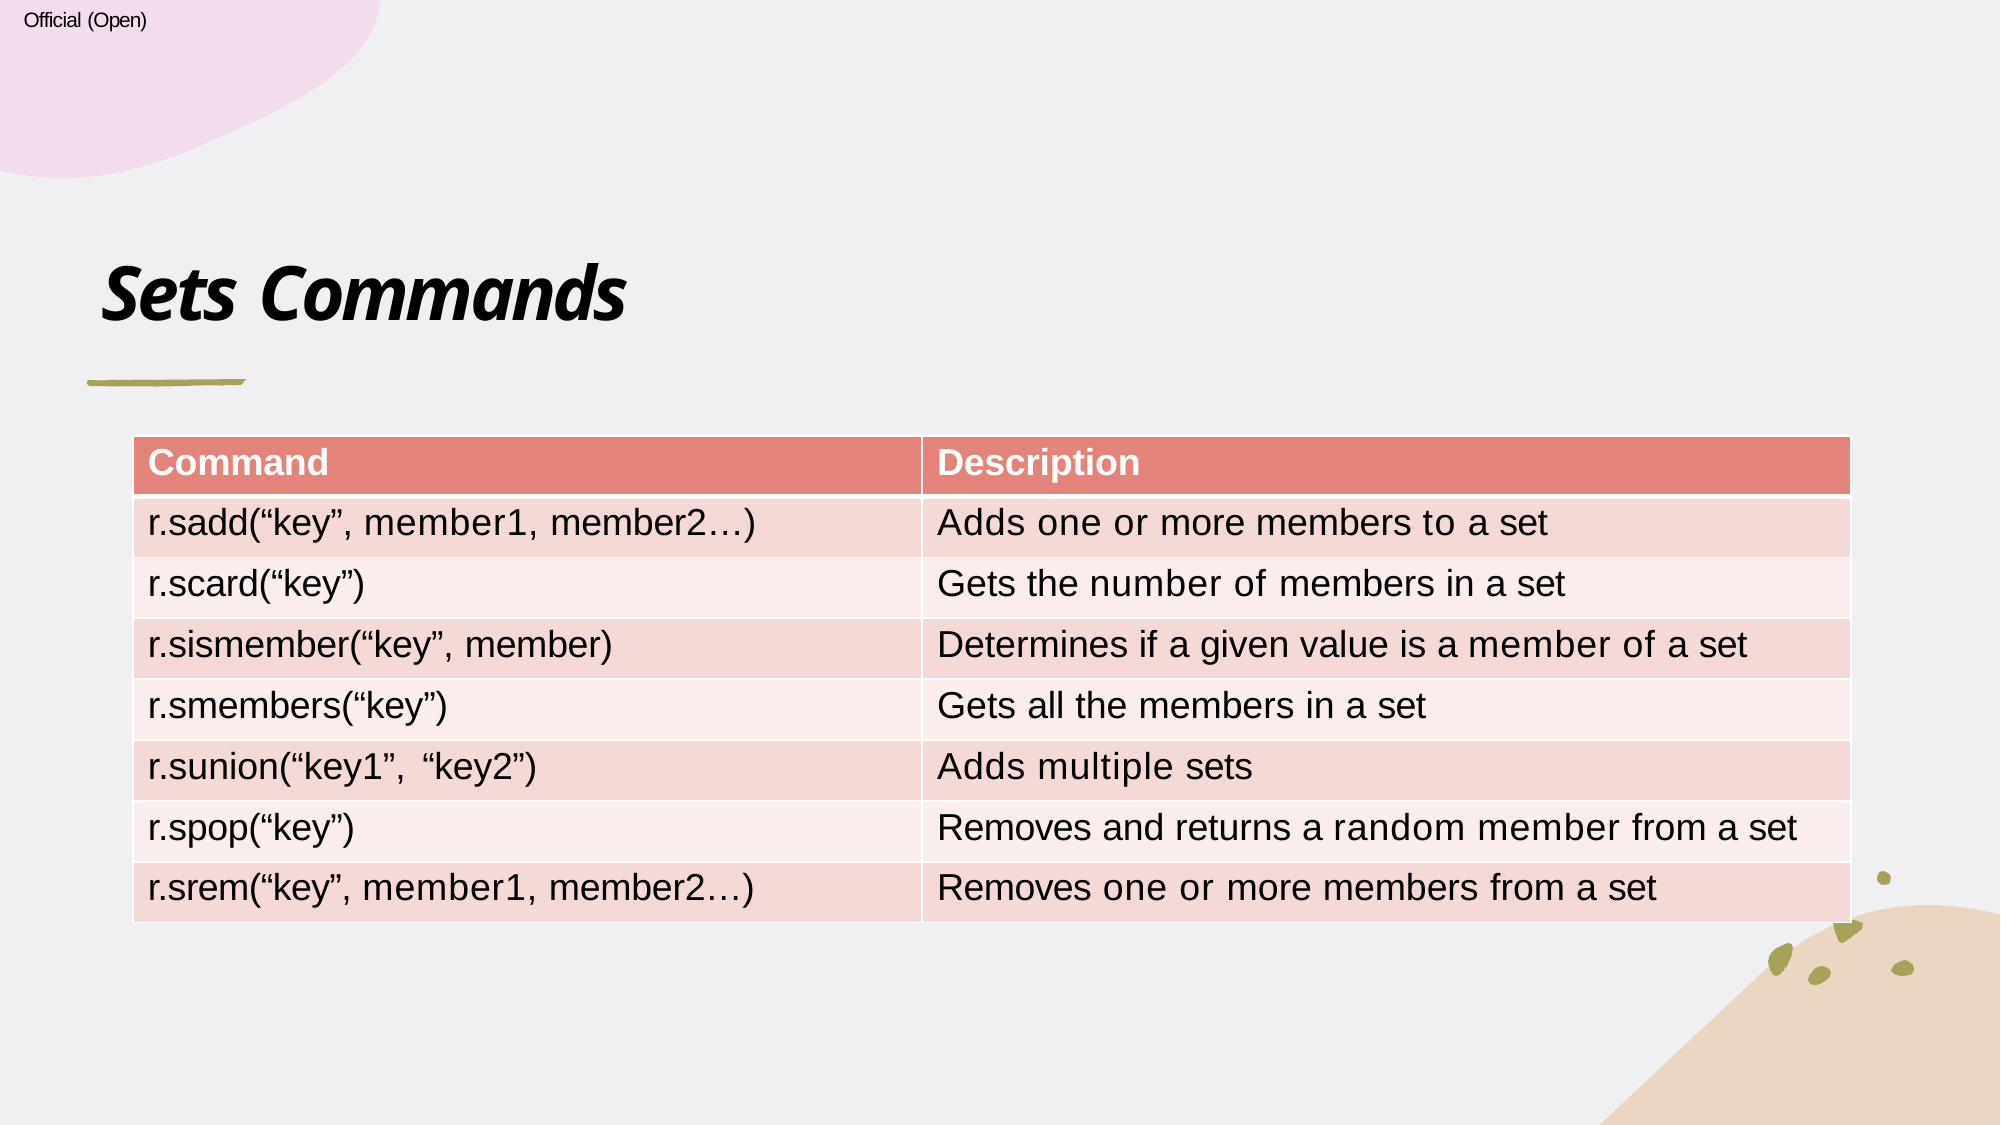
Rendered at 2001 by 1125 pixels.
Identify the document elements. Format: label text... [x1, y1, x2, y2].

text_box [87, 379, 99, 387]
table_cell Gets all the members in a set [923, 680, 1850, 739]
table_header Description [923, 437, 1850, 494]
picture [1891, 960, 1914, 976]
picture [1808, 966, 1831, 985]
table_cell r.smembers(“key”) [134, 680, 921, 739]
table_cell Adds one or more members to a set [923, 499, 1850, 557]
table_header Command [134, 437, 921, 494]
picture [1833, 919, 1863, 943]
picture [1768, 943, 1793, 976]
table_cell r.sunion(“key1”, “key2”) [134, 741, 921, 800]
table_cell Determines if a given value is a member of a set [923, 619, 1850, 678]
table_cell r.spop(“key”) [134, 802, 921, 861]
table_cell Adds multiple sets [923, 741, 1850, 800]
title Sets Commands [99, 152, 1665, 433]
table_cell r.sadd(“key”, member1, member2…) [134, 499, 921, 557]
table_cell Removes one or more members from a set [923, 863, 1850, 922]
table_cell Gets the number of members in a set [923, 558, 1850, 617]
table_cell r.srem(“key”, member1, member2…) [134, 863, 921, 922]
table_cell r.sismember(“key”, member) [134, 619, 921, 678]
picture [1877, 871, 1891, 885]
table_cell Removes and returns a random member from a set [923, 802, 1850, 861]
text_box Official (Open) [21, 5, 149, 33]
table_cell r.scard(“key”) [134, 558, 921, 617]
